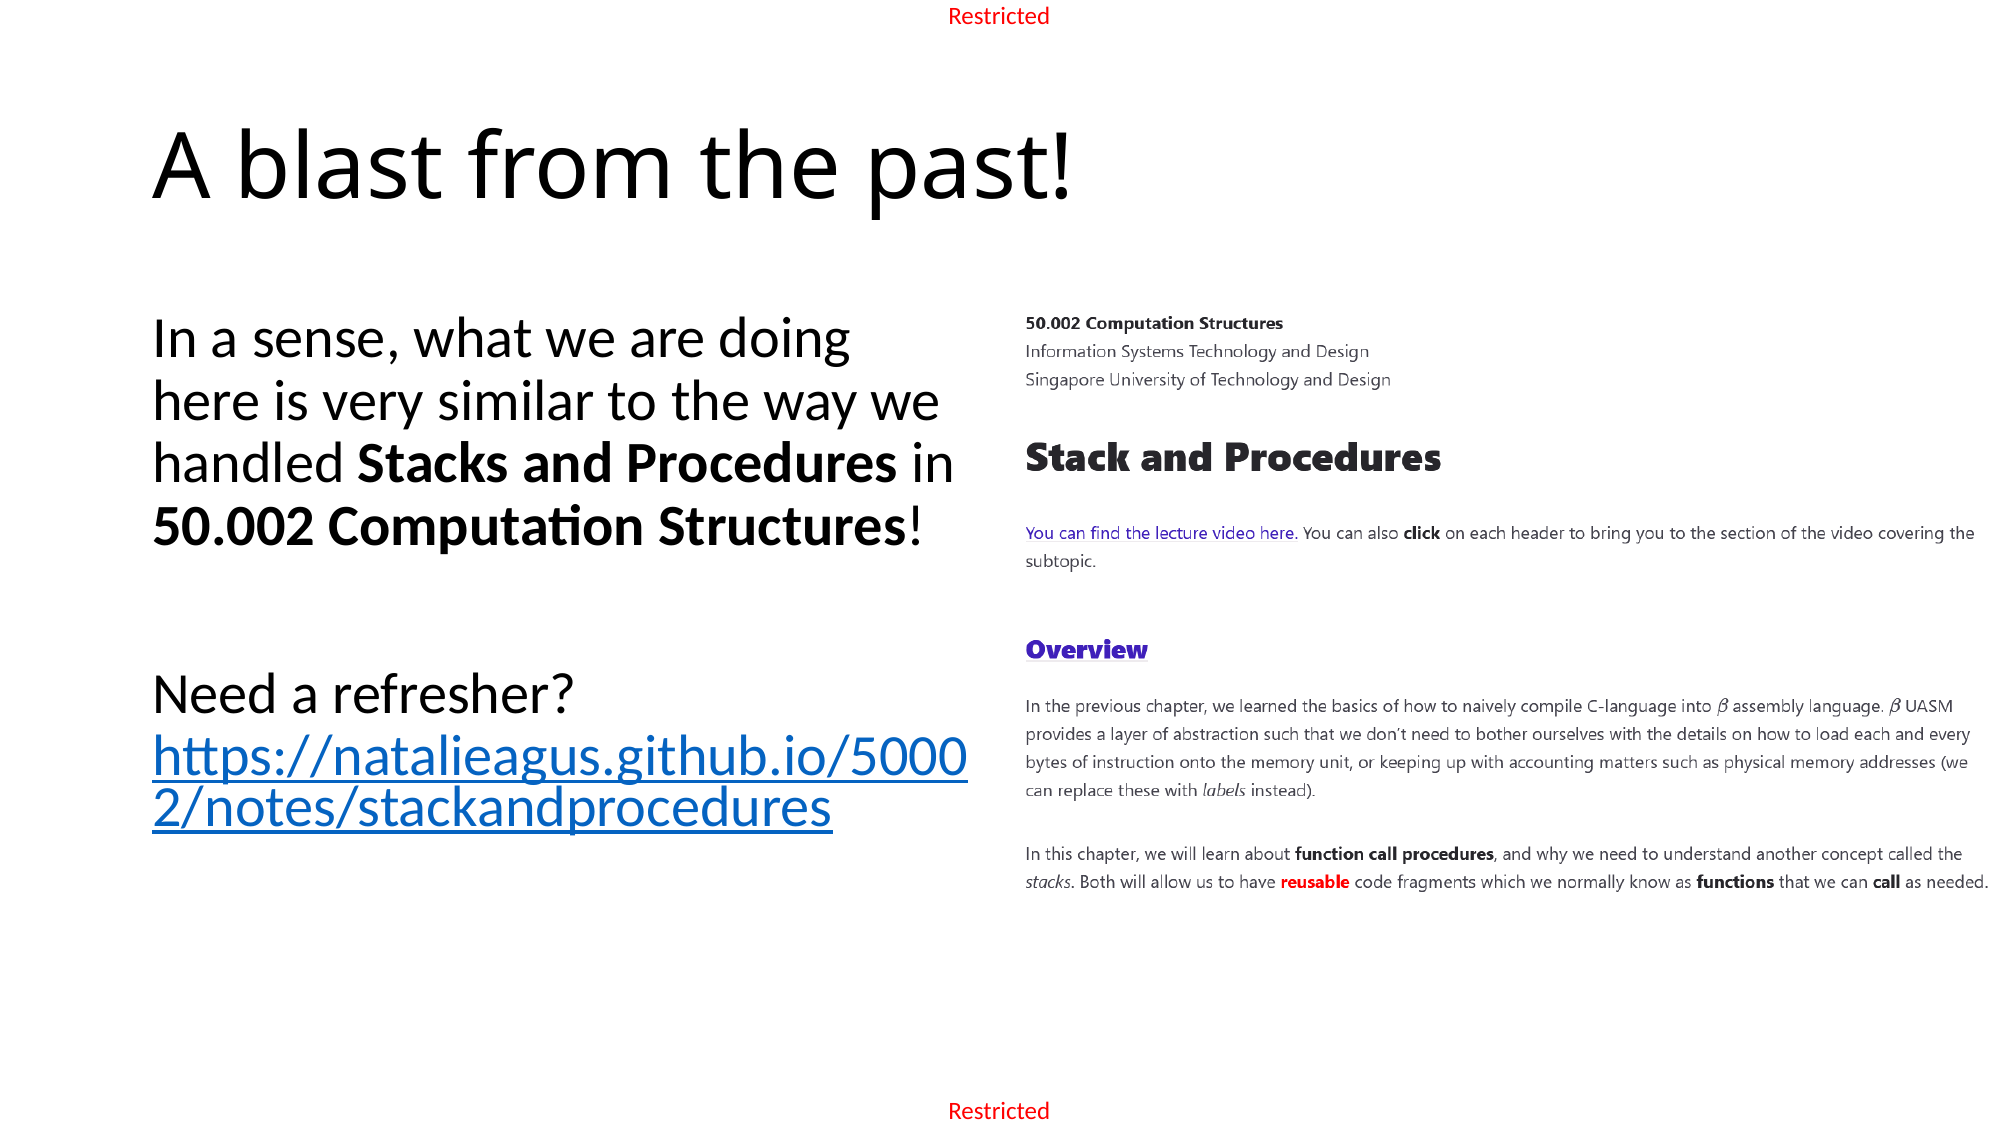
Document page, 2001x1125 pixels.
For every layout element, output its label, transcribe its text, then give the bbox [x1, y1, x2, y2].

title A blast from the past! [137, 59, 1863, 278]
list In a sense, what we are doing here is very similar to the way we handled Stacks and Procedures in 50.002 Computation Structures! Need a refresher? https://natalieagus.github.io/50002/notes/stackandprocedures [137, 299, 988, 1014]
picture [1012, 299, 1989, 918]
